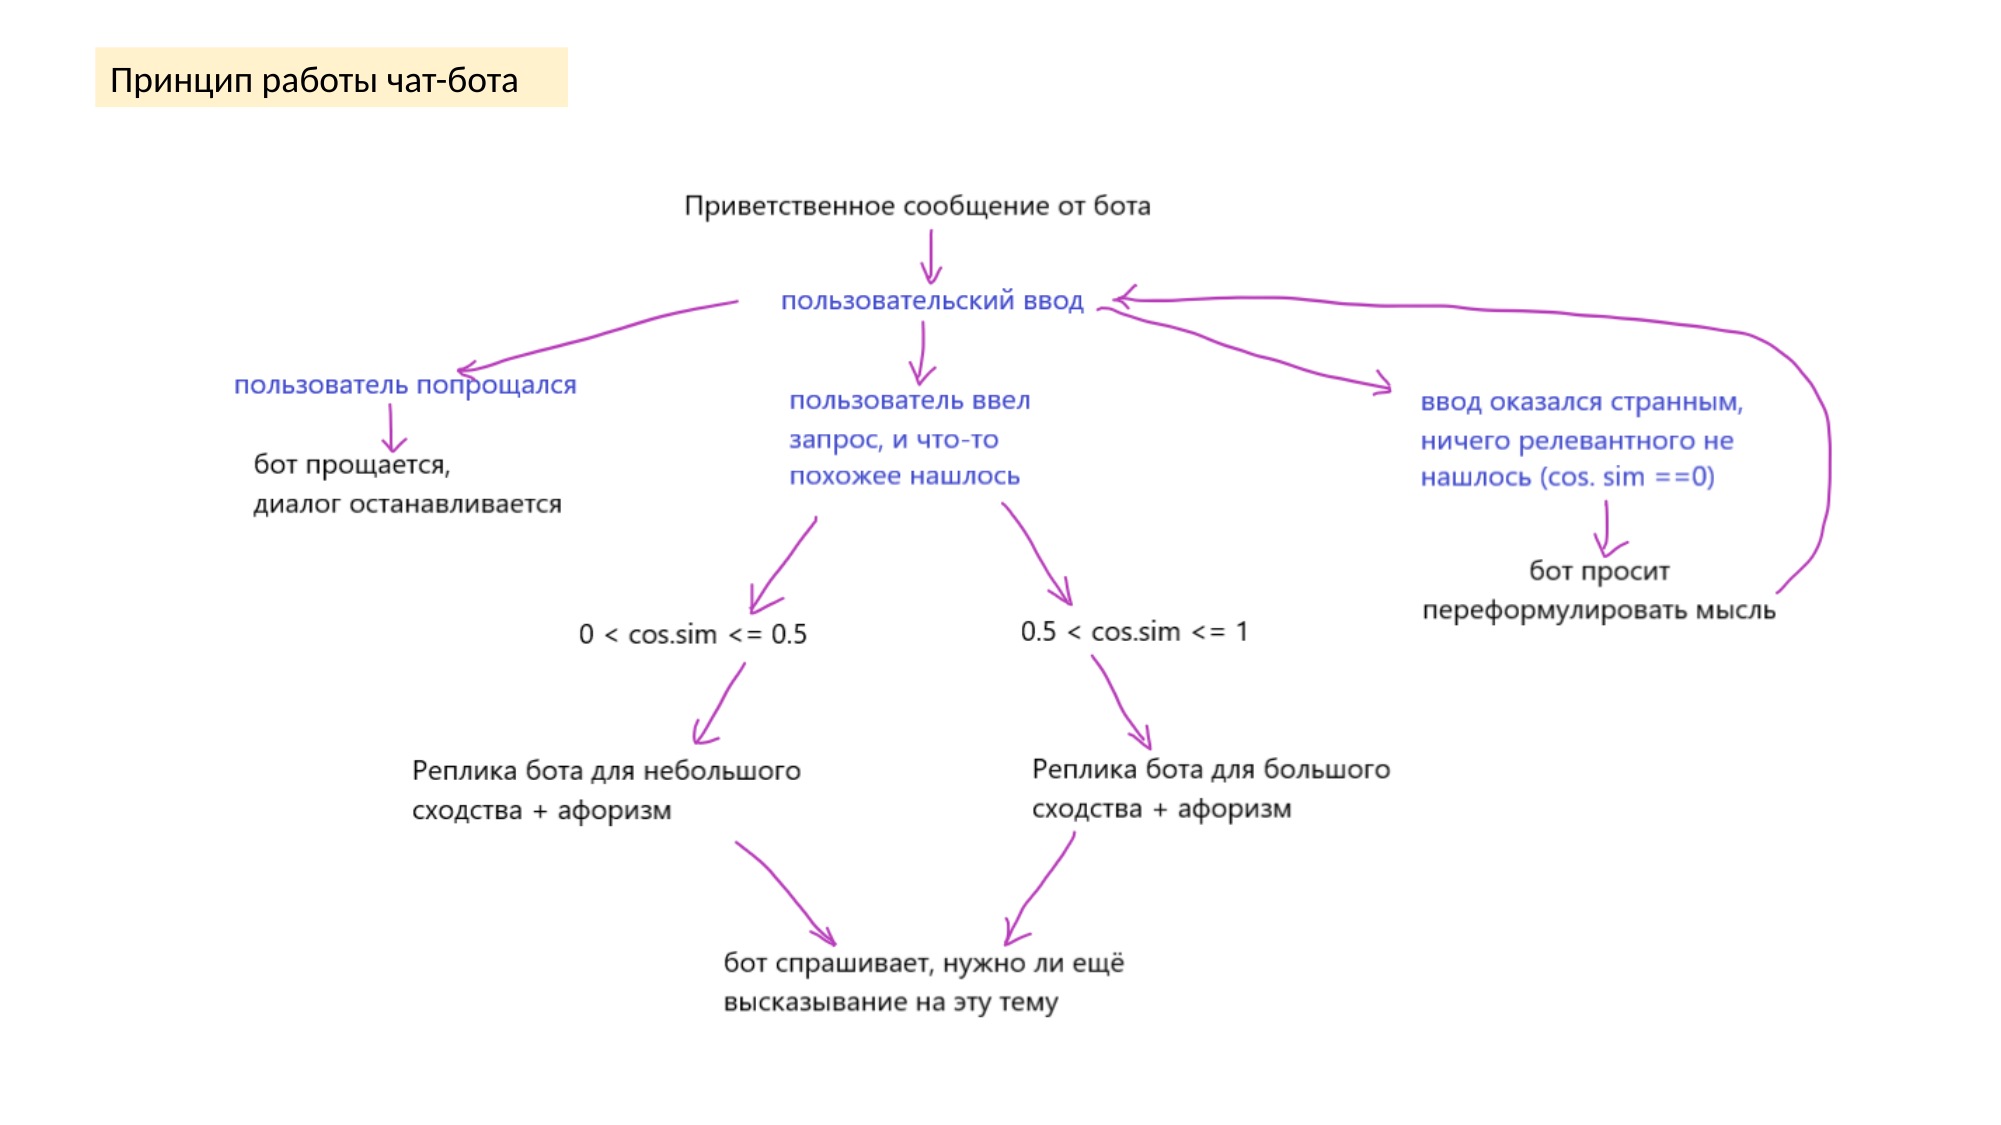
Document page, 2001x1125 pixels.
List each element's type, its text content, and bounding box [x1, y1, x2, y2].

text_box Принцип работы чат-бота [95, 47, 568, 108]
picture [84, 155, 1916, 1103]
